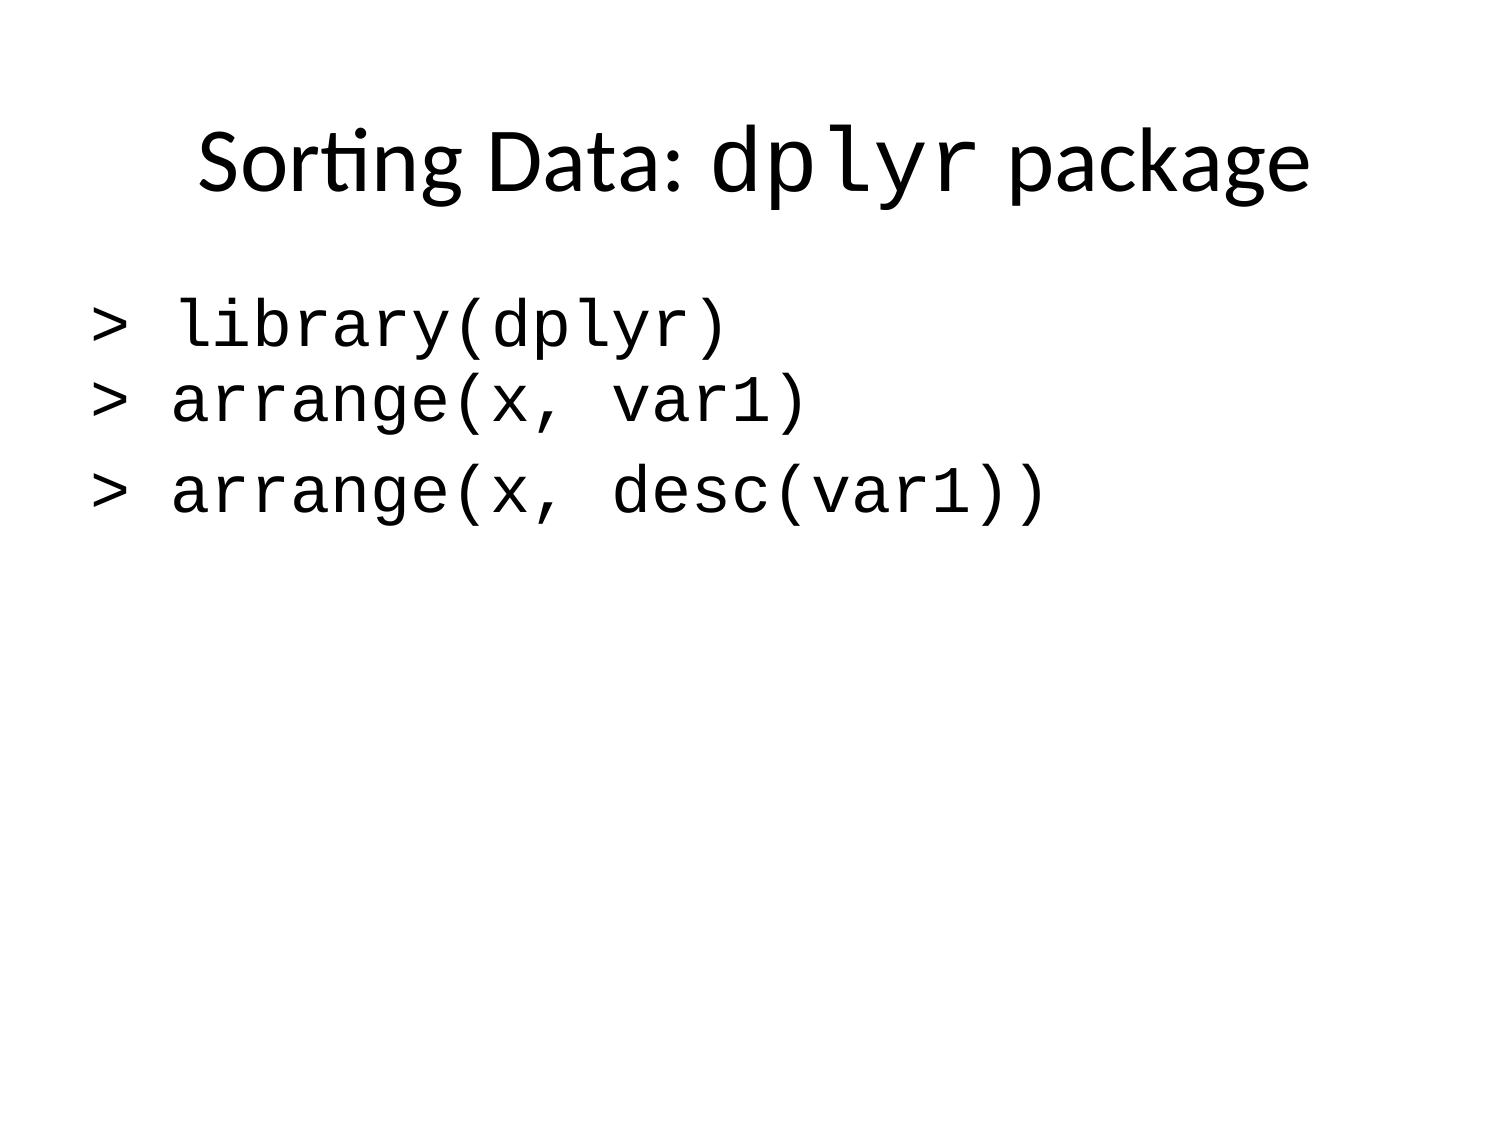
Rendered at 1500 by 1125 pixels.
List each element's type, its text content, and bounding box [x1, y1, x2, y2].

text_box > library(dplyr) [87, 279, 734, 360]
table_header var1) [591, 365, 1058, 457]
title Sorting Data: dplyr package [109, 99, 1391, 288]
table_cell > [84, 457, 150, 549]
table_header arrange(x, [150, 365, 591, 457]
table_cell arrange(x, [150, 457, 591, 549]
table_cell desc(var1)) [591, 457, 1058, 549]
table_header > [84, 365, 150, 457]
